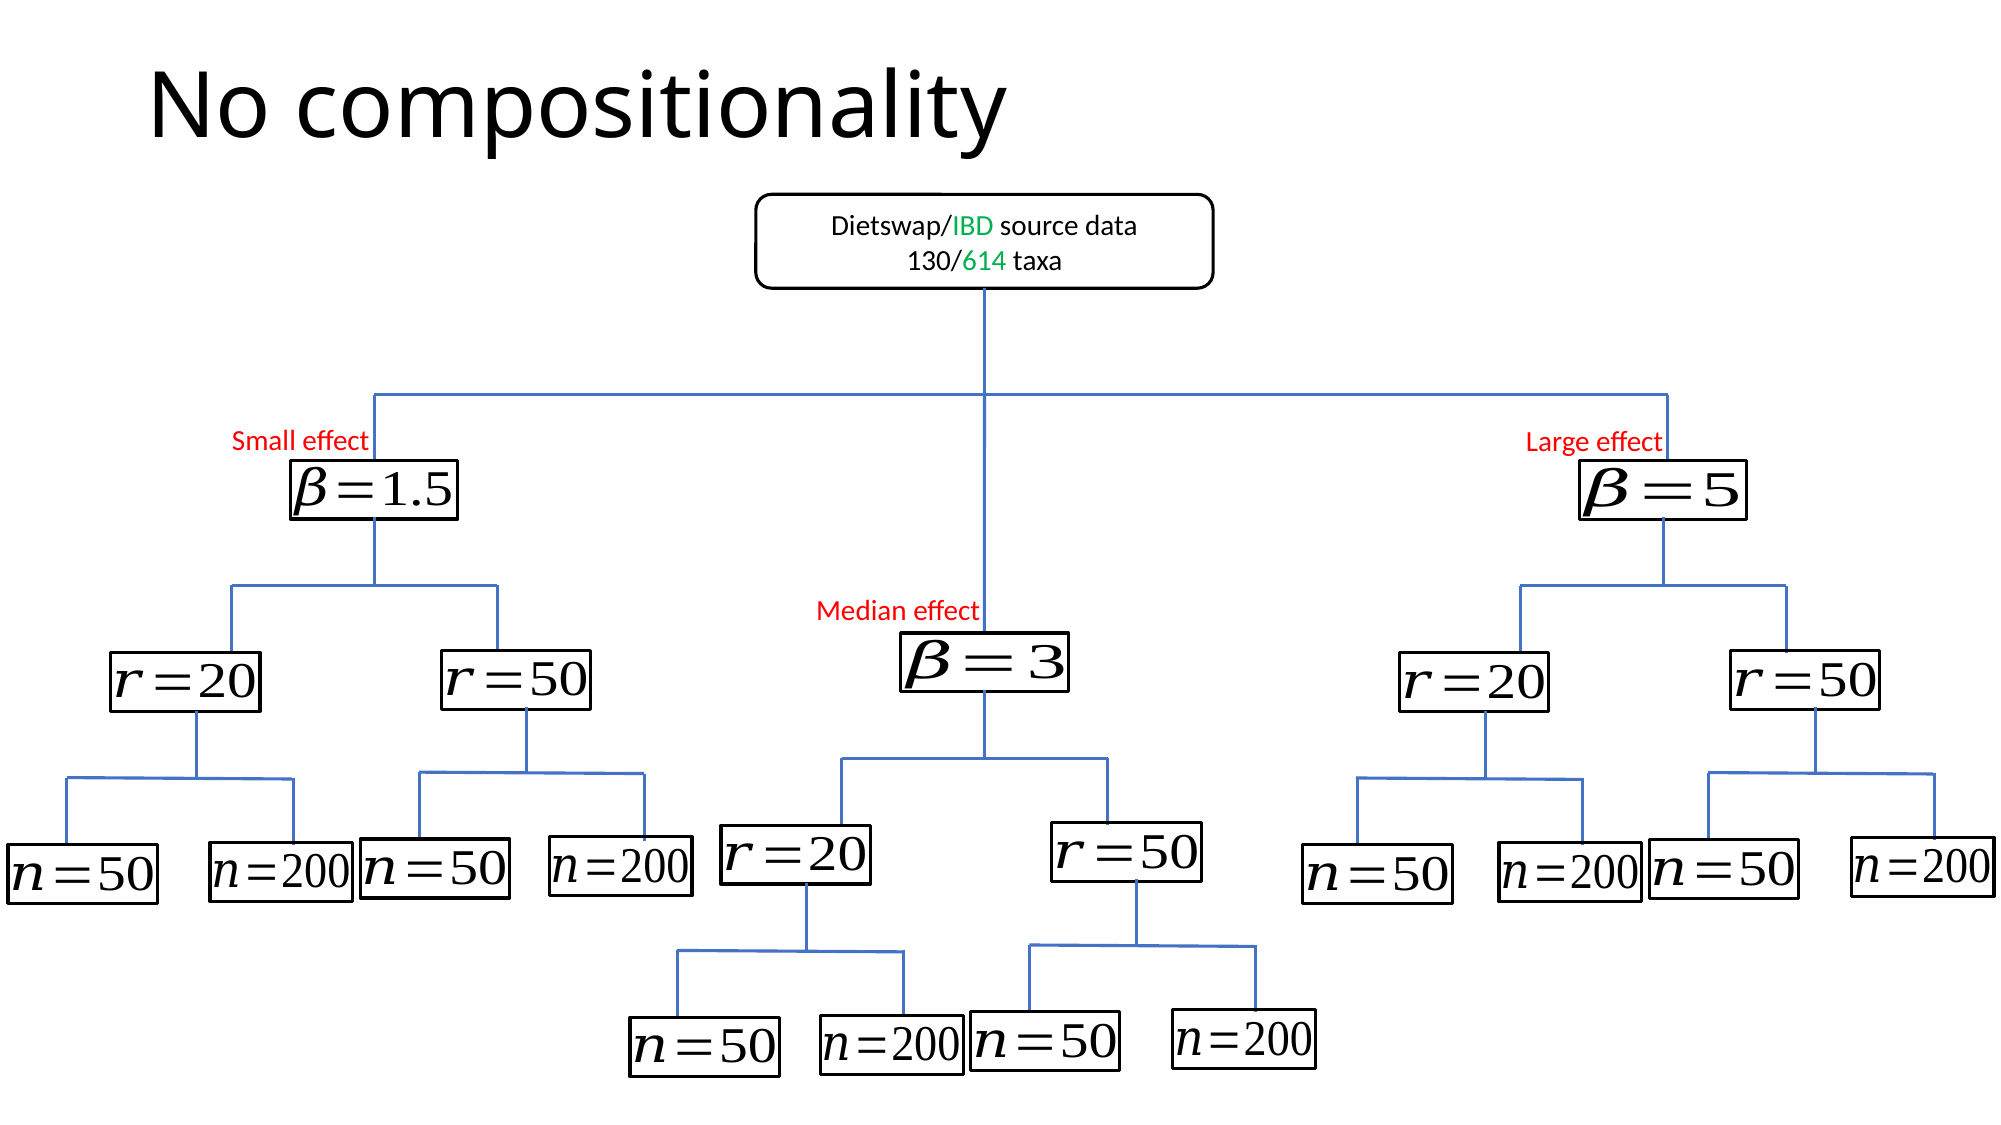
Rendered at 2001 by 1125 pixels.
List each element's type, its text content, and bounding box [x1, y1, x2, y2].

text_box Median effect [799, 583, 984, 634]
title No compositionality [131, 26, 1863, 189]
text_box Small effect [212, 413, 389, 464]
text_box Large effect [1506, 415, 1683, 465]
text_box Median effect [985, 583, 997, 634]
text_box Dietswap/IBD source data 130/614 taxa [755, 194, 1214, 289]
